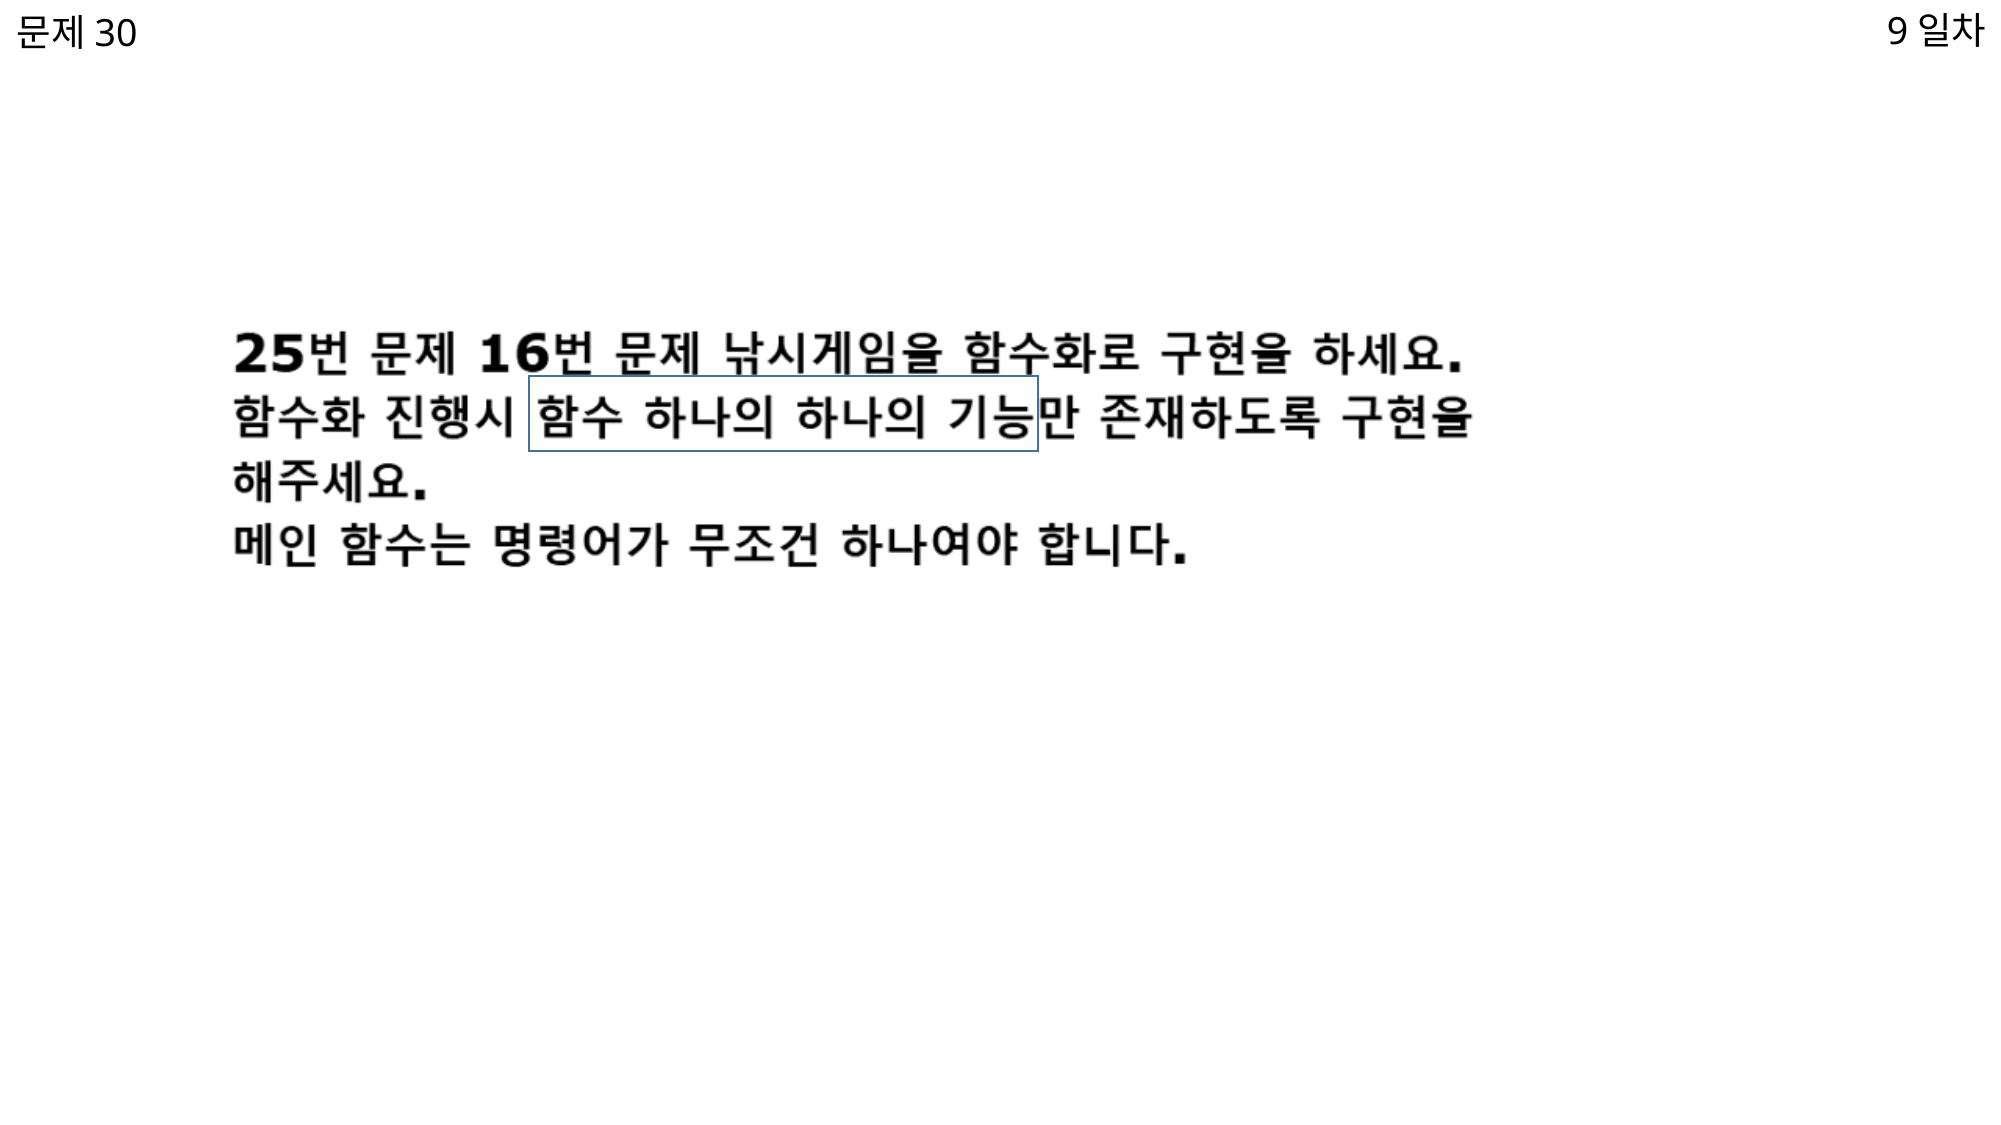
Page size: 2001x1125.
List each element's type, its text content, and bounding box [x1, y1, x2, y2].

text_box 9일차 [1872, 0, 2000, 60]
text_box 문제30 [1, 1, 153, 62]
picture [141, 247, 1606, 655]
